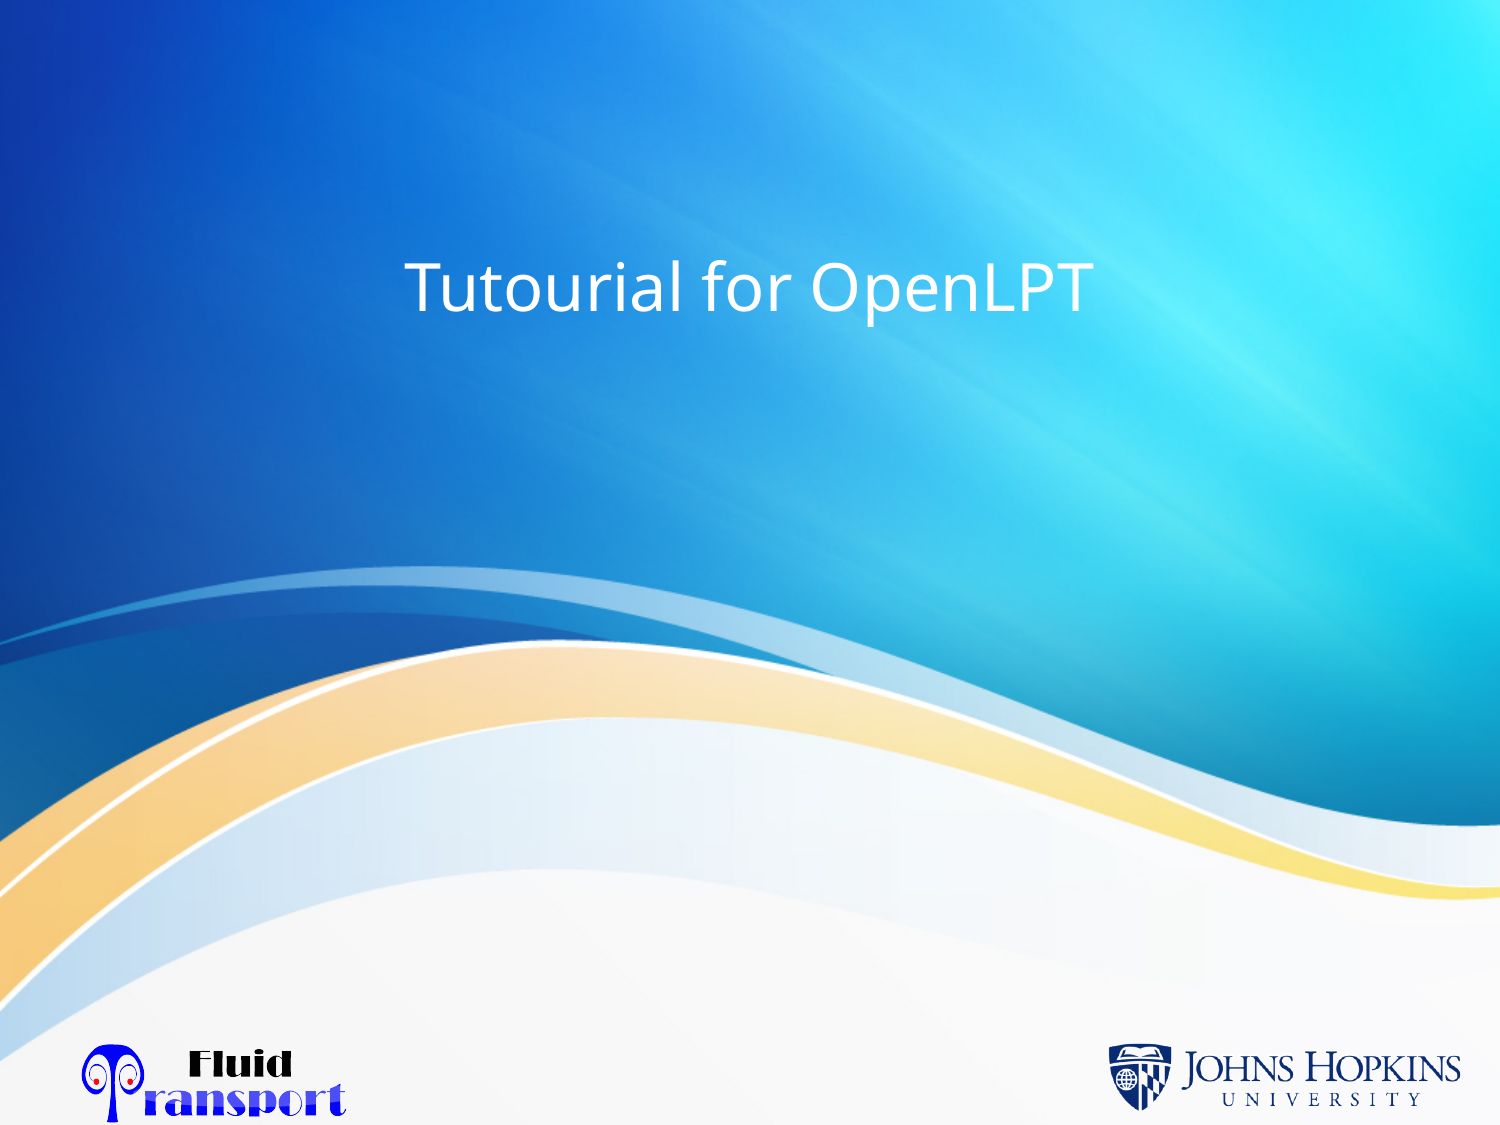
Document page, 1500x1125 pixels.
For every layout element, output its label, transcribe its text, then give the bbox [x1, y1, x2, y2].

title Tutourial for OpenLPT [76, 196, 1424, 375]
picture [0, 0, 1500, 1125]
